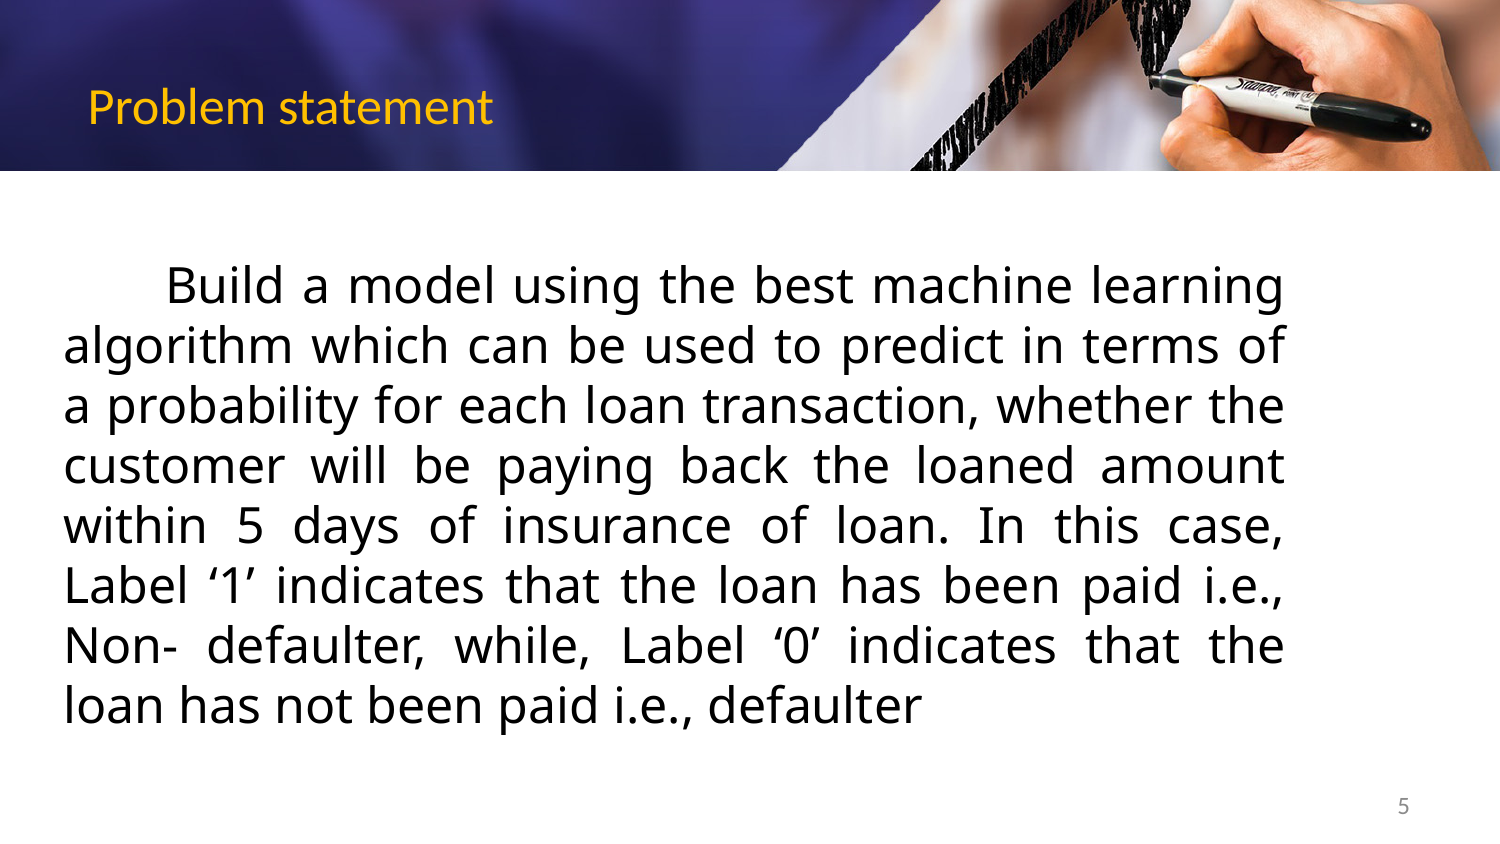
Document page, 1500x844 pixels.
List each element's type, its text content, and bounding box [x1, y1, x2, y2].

text_box Build a model using the best machine learning algorithm which can be used to predict in terms of a probability for each loan transaction, whether the customer will be paying back the loaned amount within 5 days of insurance of loan. In this case, Label ‘1’ indicates that the loan has been paid i.e., Non- defaulter, while, Label ‘0’ indicates that the loan has not been paid i.e., defaulter [48, 246, 1302, 742]
slide_number 5 [1074, 782, 1425, 827]
title Problem statement [72, 64, 1423, 205]
picture [0, 0, 1500, 844]
